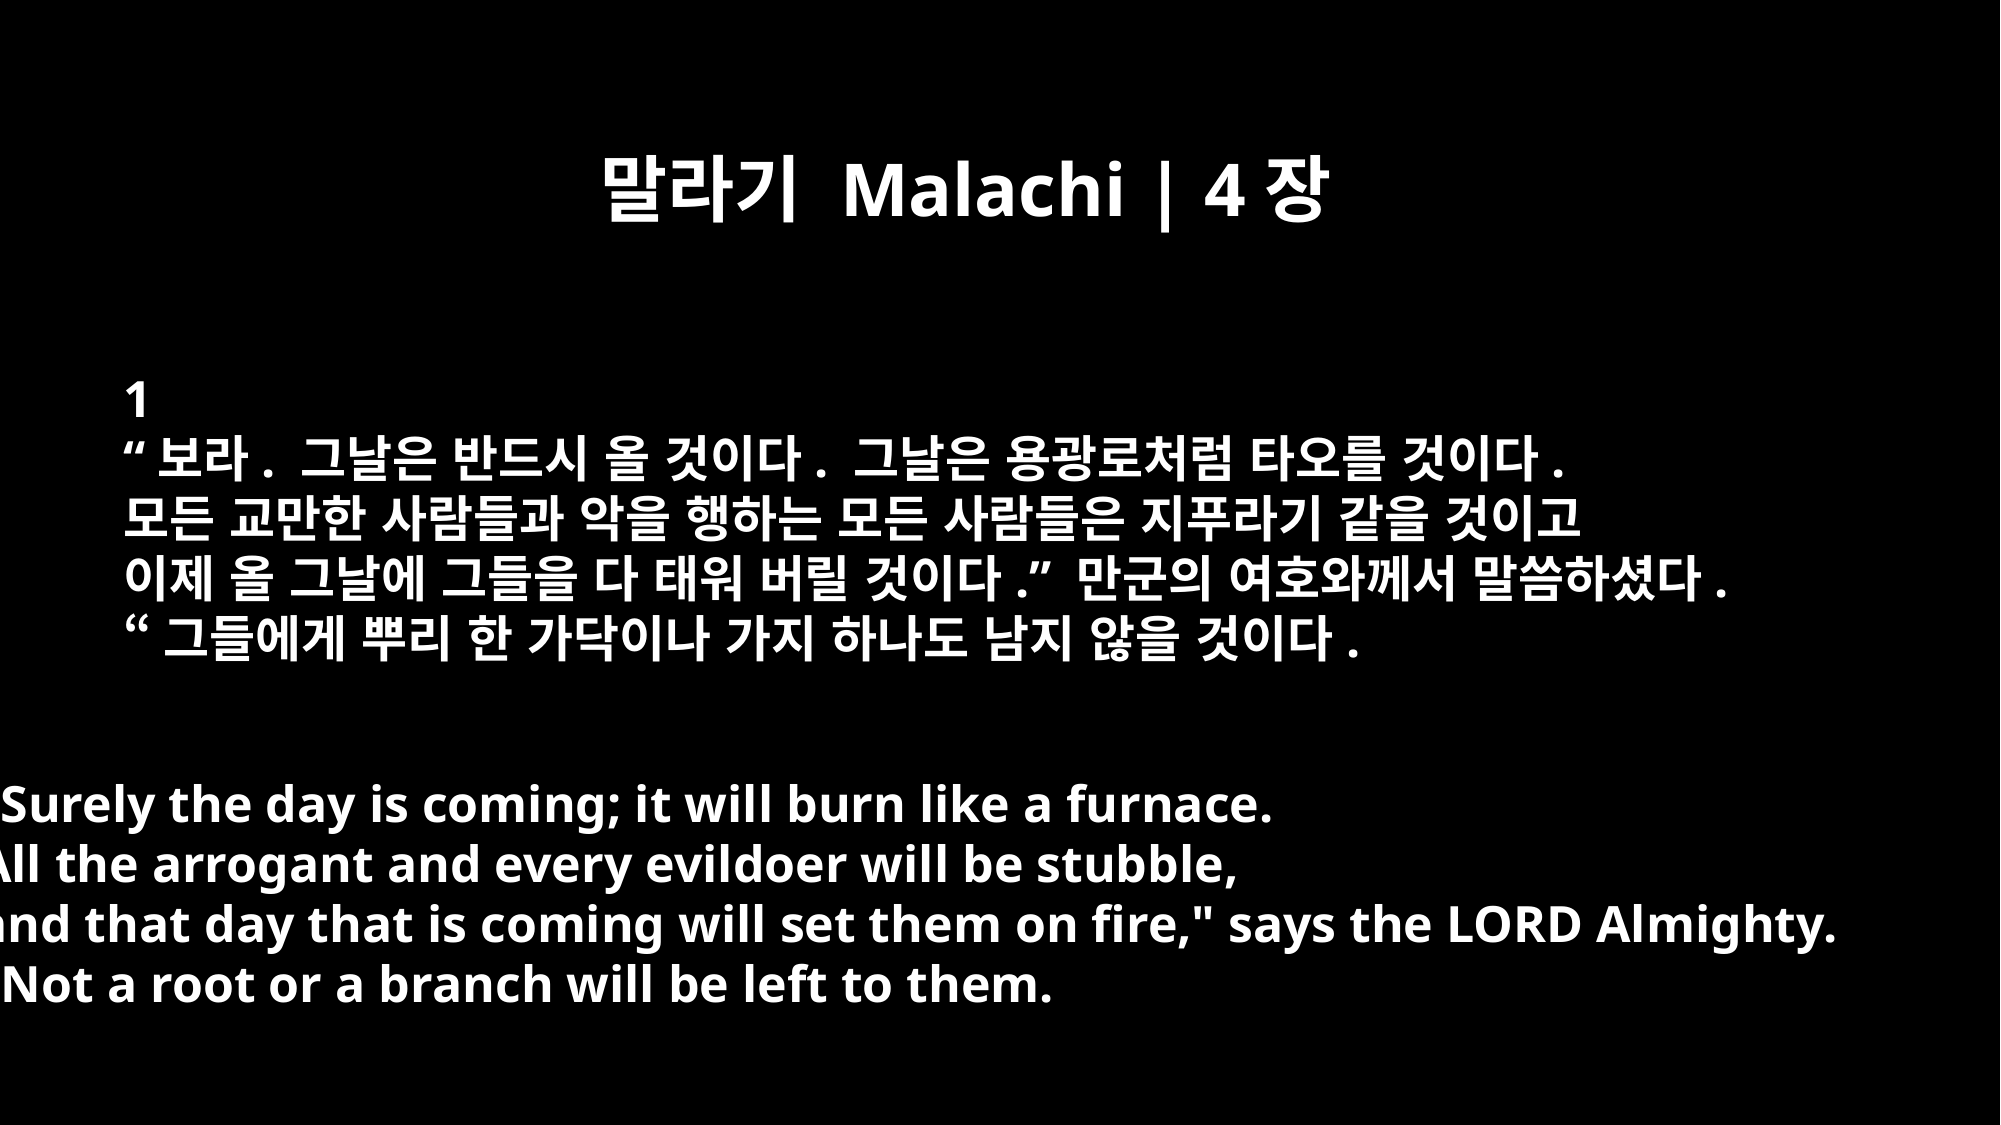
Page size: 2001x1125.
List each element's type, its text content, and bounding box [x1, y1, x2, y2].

text_box "Surely the day is coming; it will burn like a furnace. All the arrogant and every evildoer will be stubble, and that day that is coming will set them on fire," says the LORD Almighty. "Not a root or a branch will be left to them. [0, 764, 1853, 1020]
text_box 말라기 Malachi | 4장 [585, 136, 1347, 239]
text_box ﻿1 “보라. 그날은 반드시 올 것이다. 그날은 용광로처럼 타오를 것이다. 모든 교만한 사람들과 악을 행하는 모든 사람들은 지푸라기 같을 것이고 이제 올 그날에 그들을 다 태워 버릴 것이다.” 만군의 여호와께서 말씀하셨다. “그들에게 뿌리 한 가닥이나 가지 하나도 남지 않을 것이다. [108, 359, 1744, 675]
